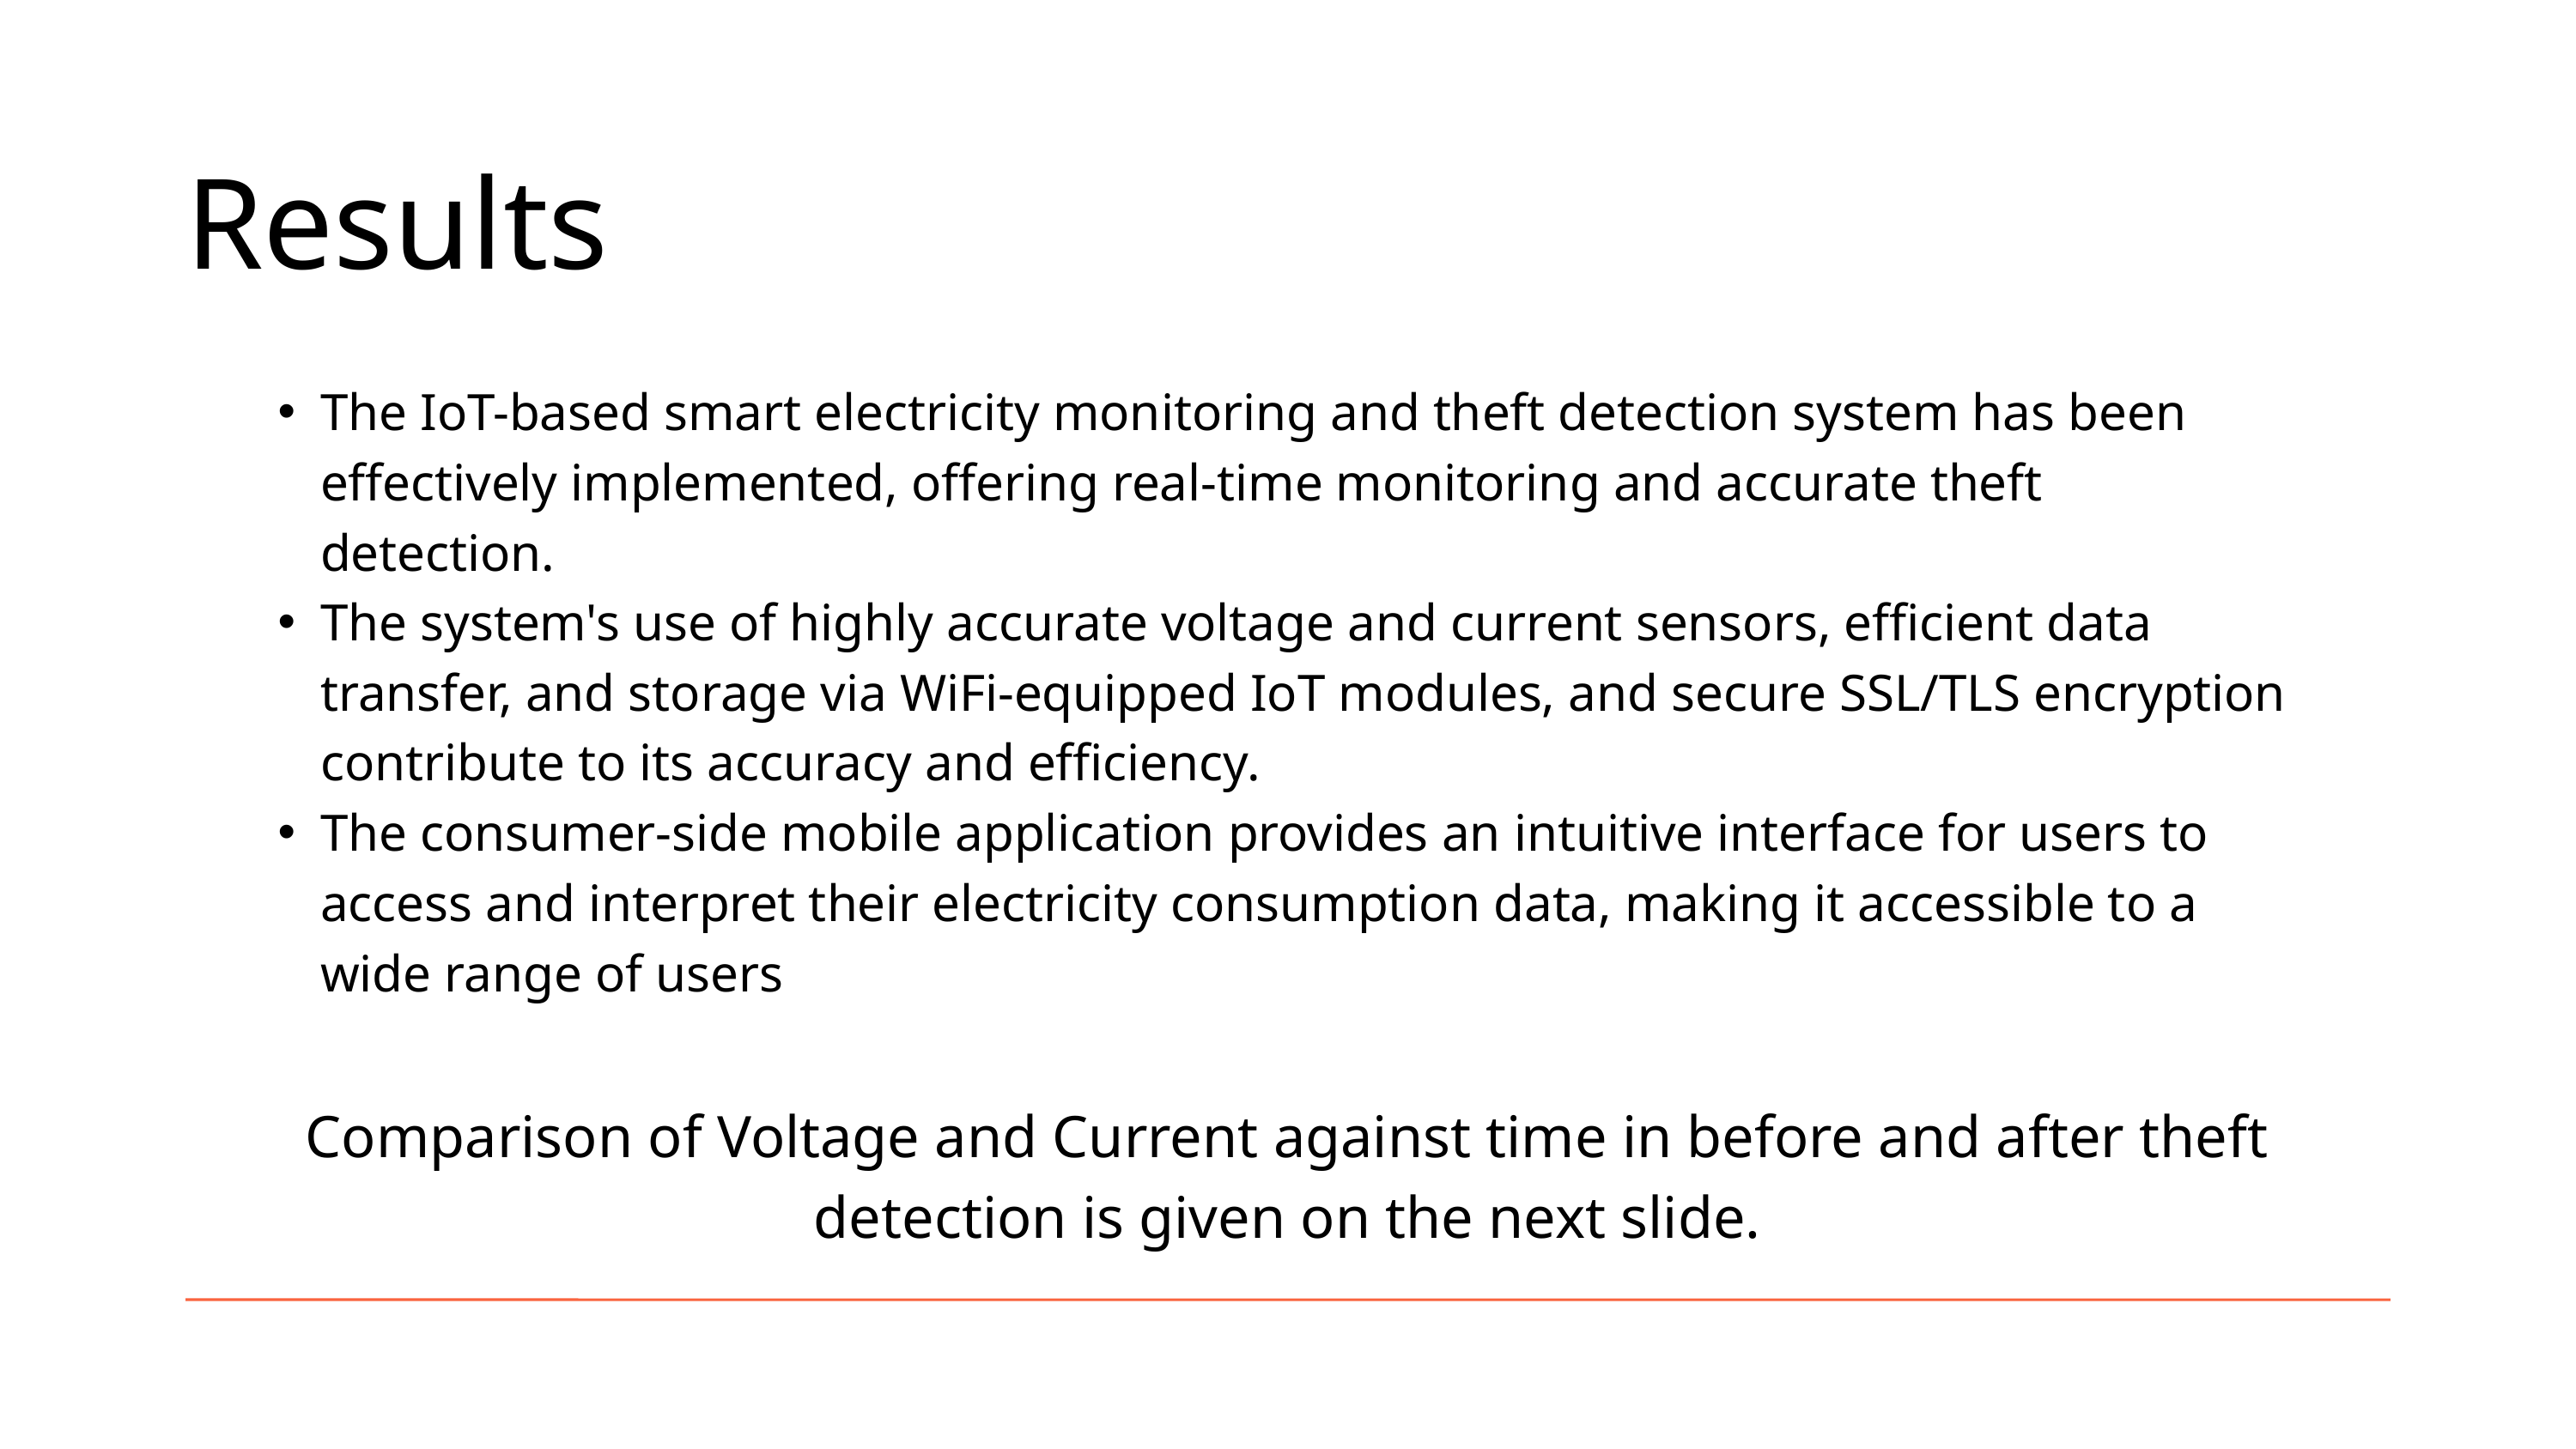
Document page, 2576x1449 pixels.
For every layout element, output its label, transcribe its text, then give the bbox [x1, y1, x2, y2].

text_box Results [185, 143, 1288, 294]
text_box Comparison of Voltage and Current against time in before and after theft detection is given on the next slide. [185, 1088, 2391, 1250]
text_box The IoT-based smart electricity monitoring and theft detection system has been effectively implemented, offering real-time monitoring and accurate theft detection. The system's use of highly accurate voltage and current sensors, efficient data transfer, and storage via WiFi-equipped IoT modules, and secure SSL/TLS encryption contribute to its accuracy and efficiency. The consumer-side mobile application provides an intuitive interface for users to access and interpret their electricity consumption data, making it accessible to a wide range of users [234, 370, 2289, 1002]
